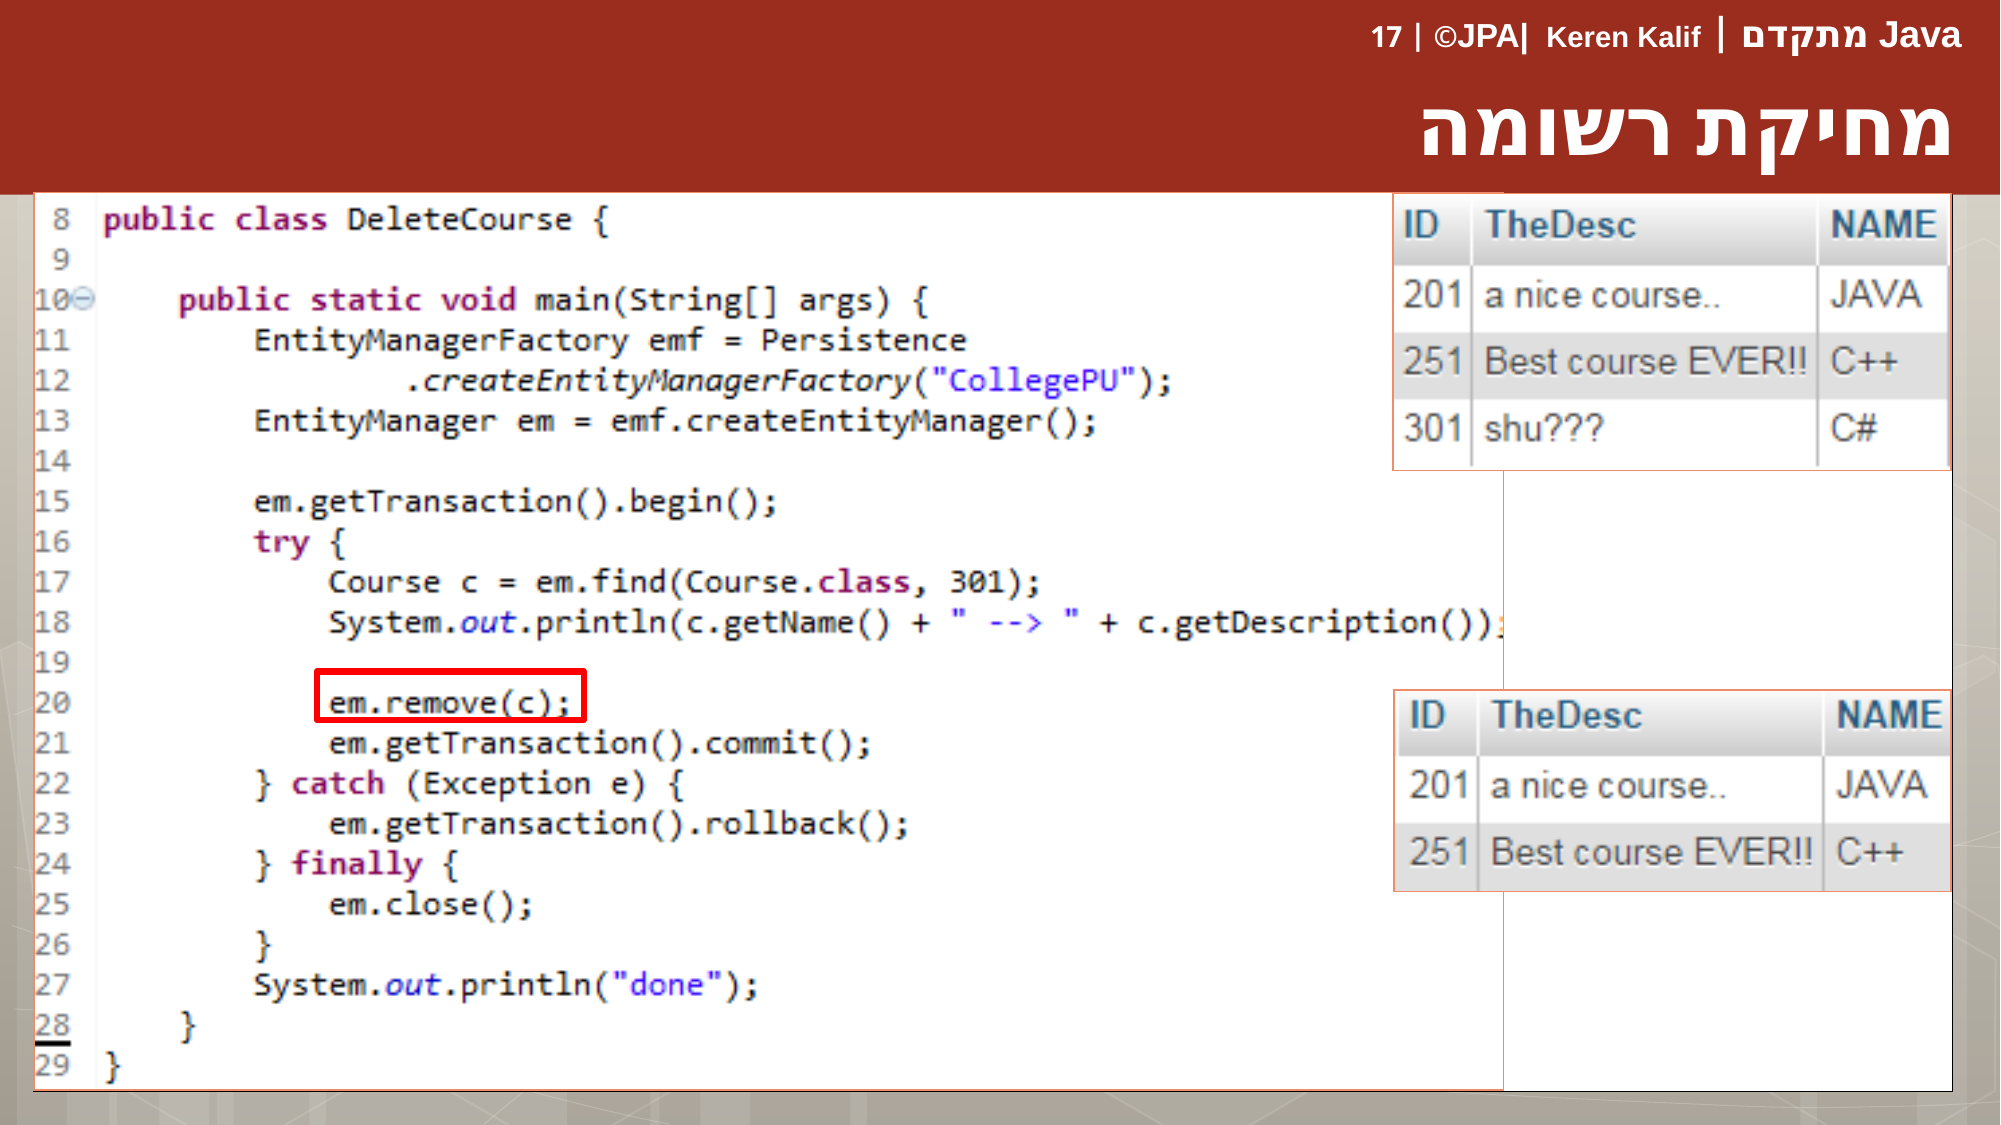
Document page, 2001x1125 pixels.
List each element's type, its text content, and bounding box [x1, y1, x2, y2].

picture [34, 192, 1951, 1090]
title מחיקת רשומה [0, 64, 1973, 187]
